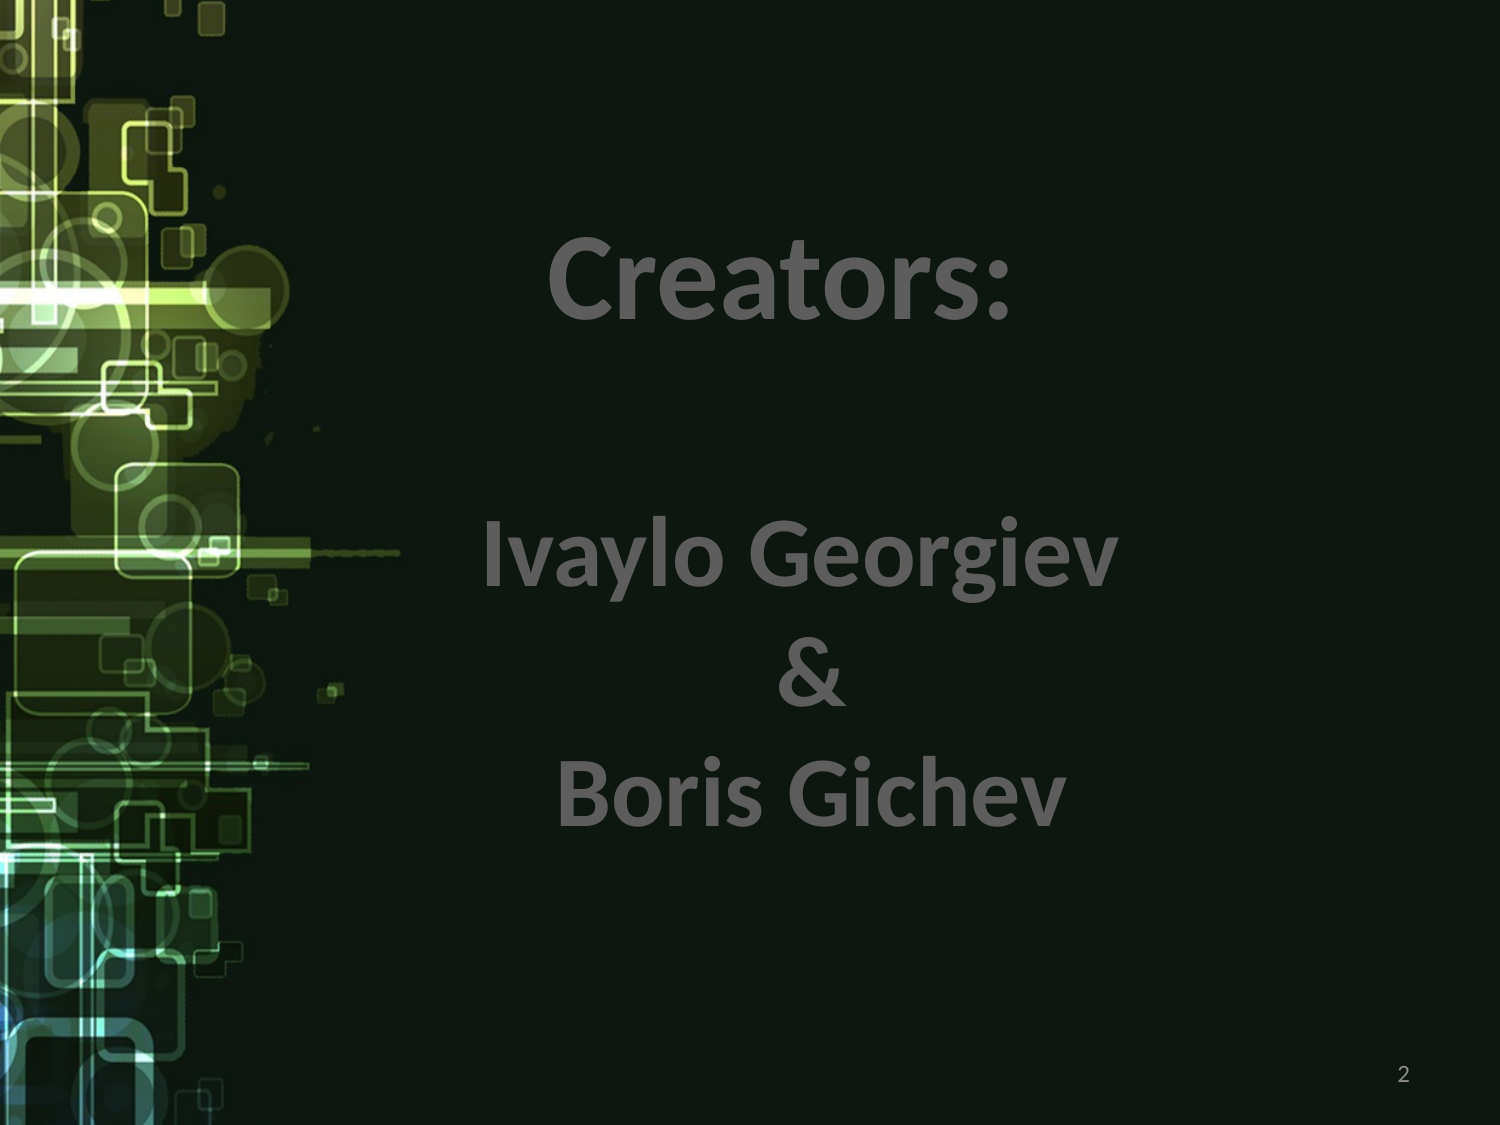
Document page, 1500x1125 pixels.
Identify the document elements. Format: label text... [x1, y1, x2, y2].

picture [0, 0, 1500, 1125]
slide_number 2 [1074, 1042, 1425, 1103]
text_box Ivaylo Georgiev & Boris Gichev [465, 478, 1158, 854]
text_box Creators: [532, 187, 1032, 353]
